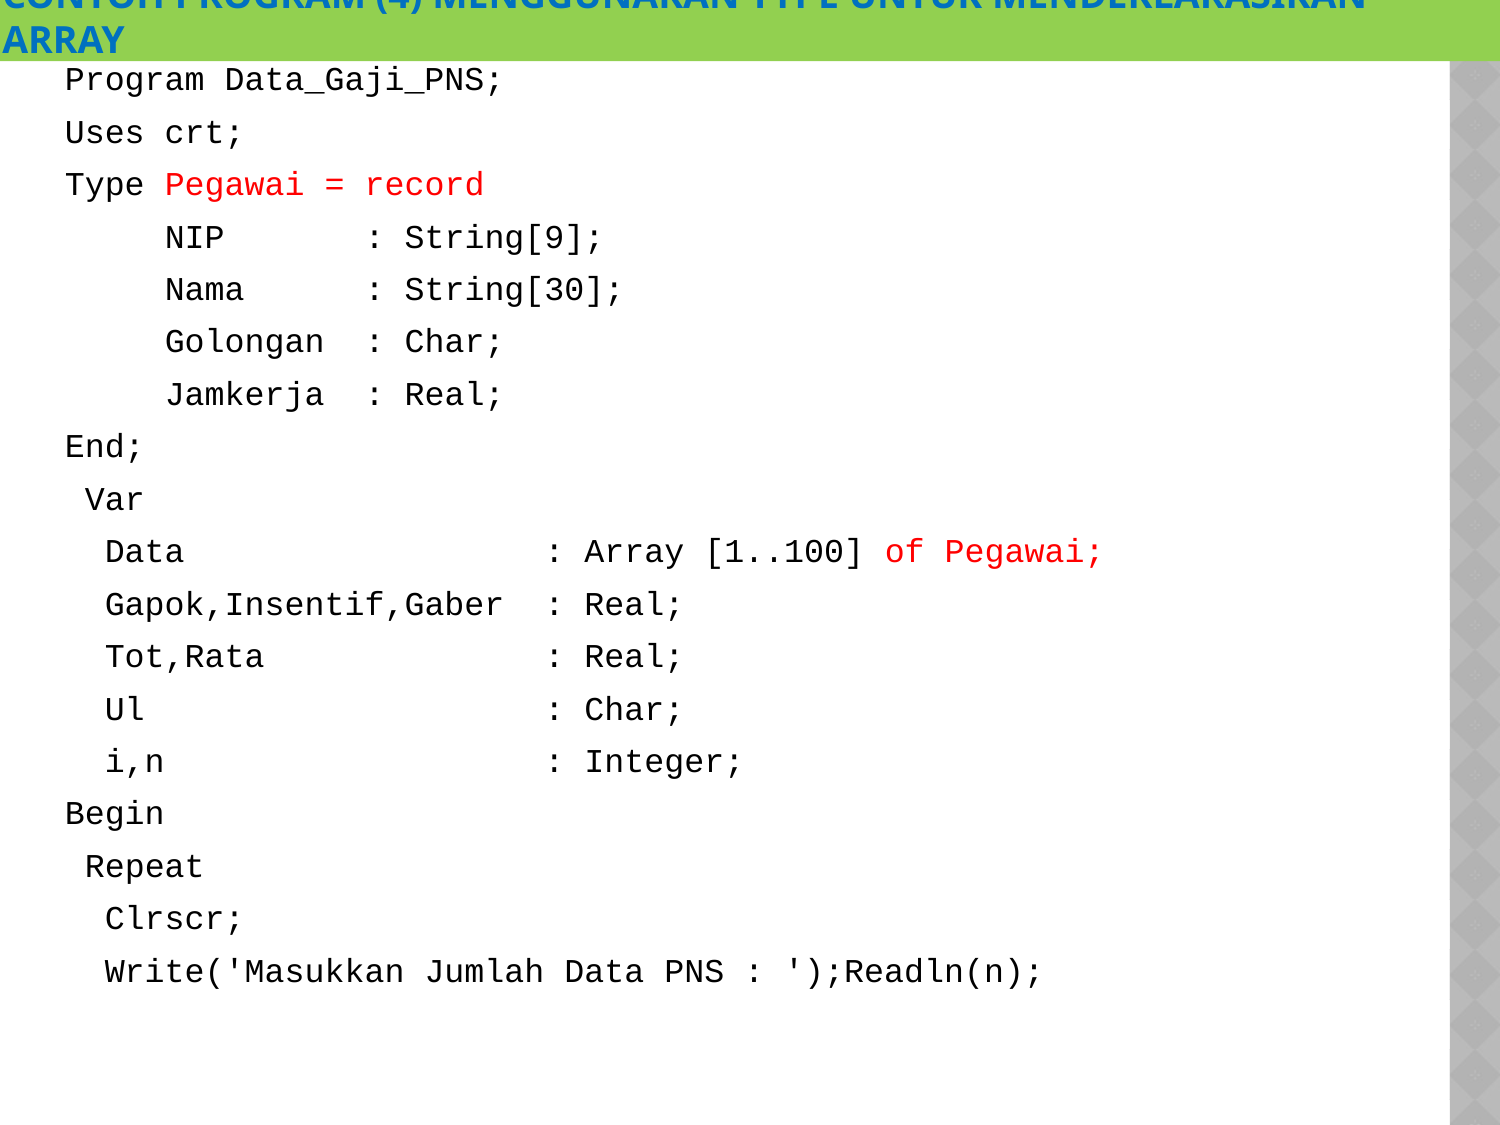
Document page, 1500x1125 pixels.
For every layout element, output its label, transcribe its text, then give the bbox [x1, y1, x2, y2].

text_box Contoh Program (4) menggunakan type untuk mendeklarasikan array [0, 0, 1500, 62]
list Program Data_Gaji_PNS; Uses crt; Type Pegawai = record NIP : String[9]; Nama : String[30]; Golongan : Char; Jamkerja : Real; End; Var Data : Array [1..100] of Pegawai; Gapok,Insentif,Gaber : Real; Tot,Rata : Real; Ul : Char; i,n : Integer; Begin Repeat Clrscr; Write('Masukkan Jumlah Data PNS : ');Readln(n); [50, 62, 1475, 950]
